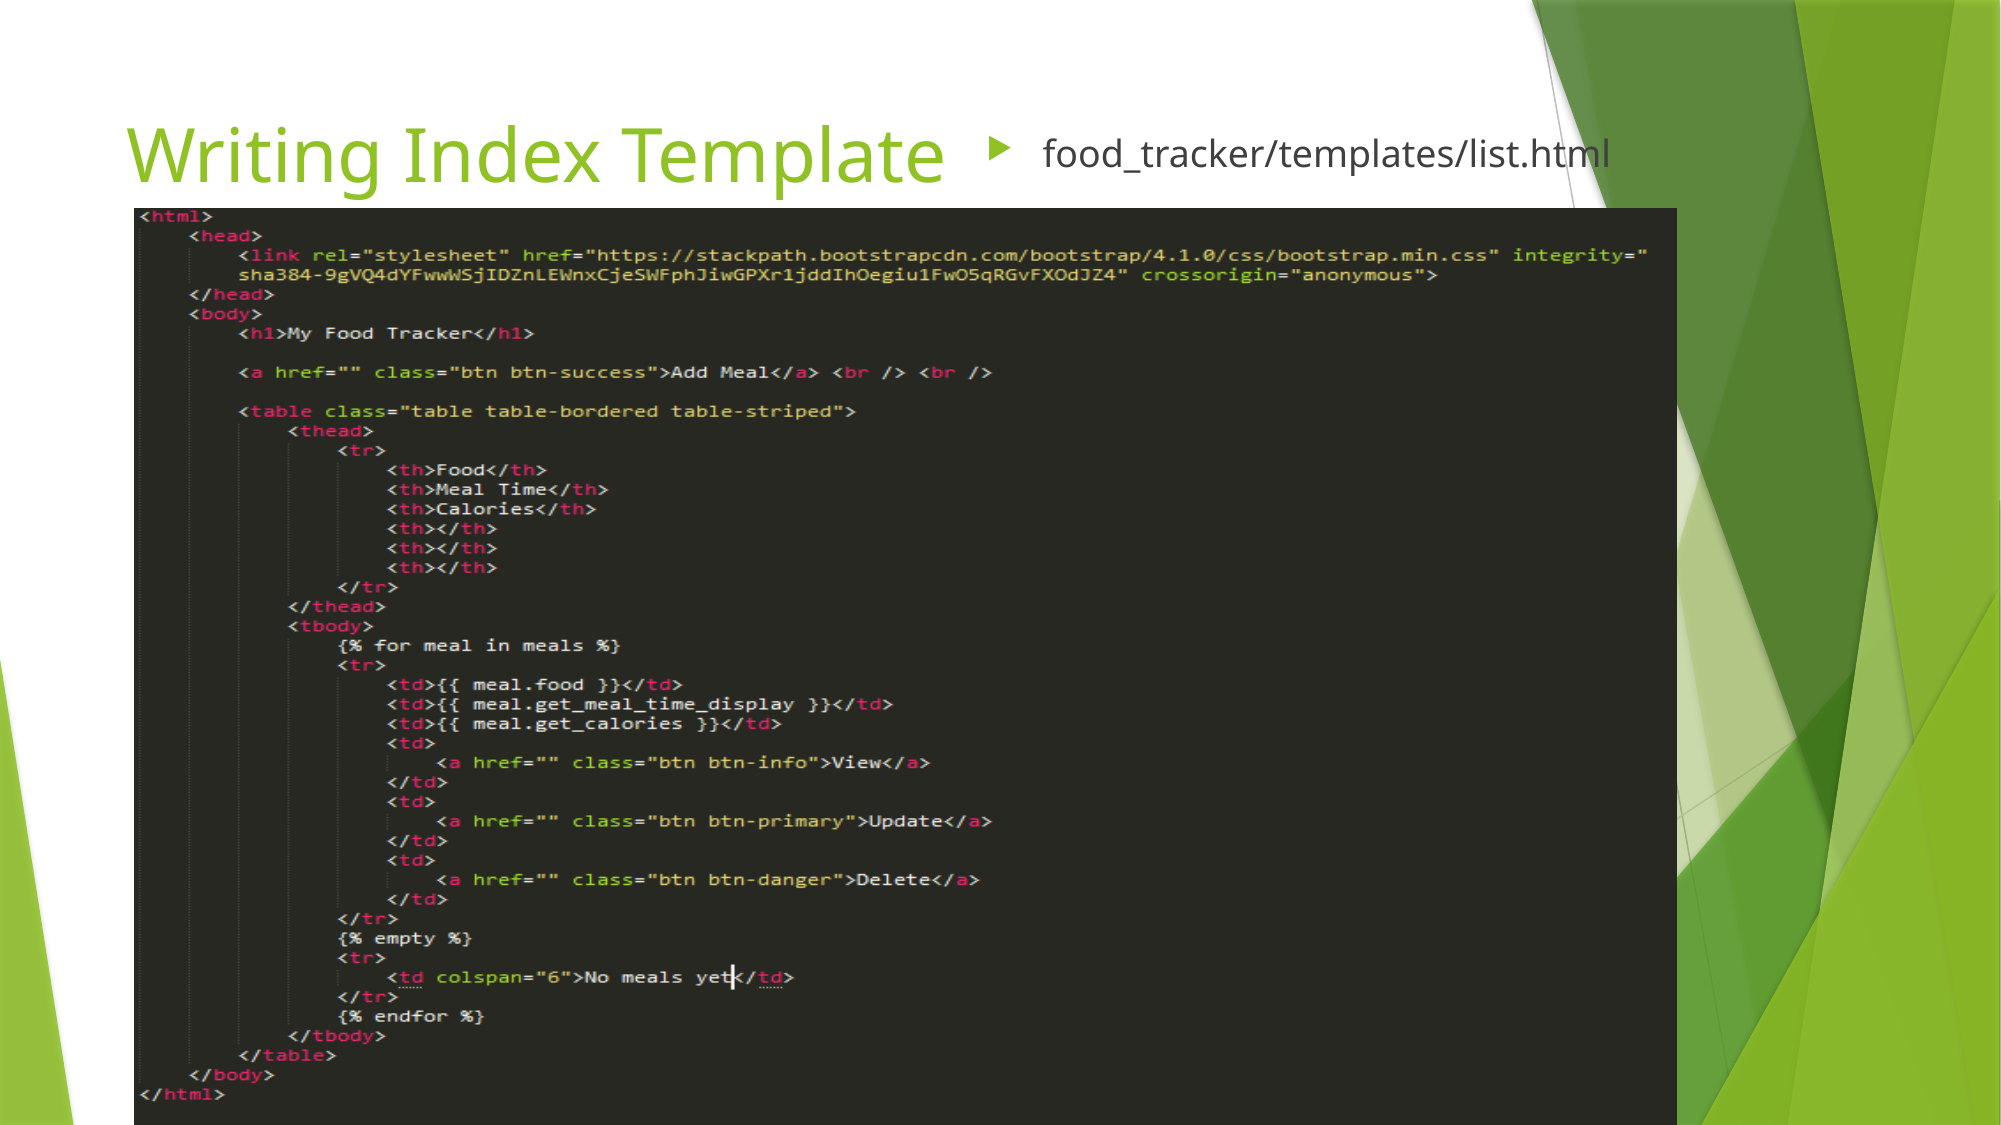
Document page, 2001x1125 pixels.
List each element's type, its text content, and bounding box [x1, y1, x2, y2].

title Writing Index Template [111, 99, 1522, 317]
list food_tracker/templates/list.html [971, 122, 2000, 760]
picture [133, 207, 1677, 1125]
